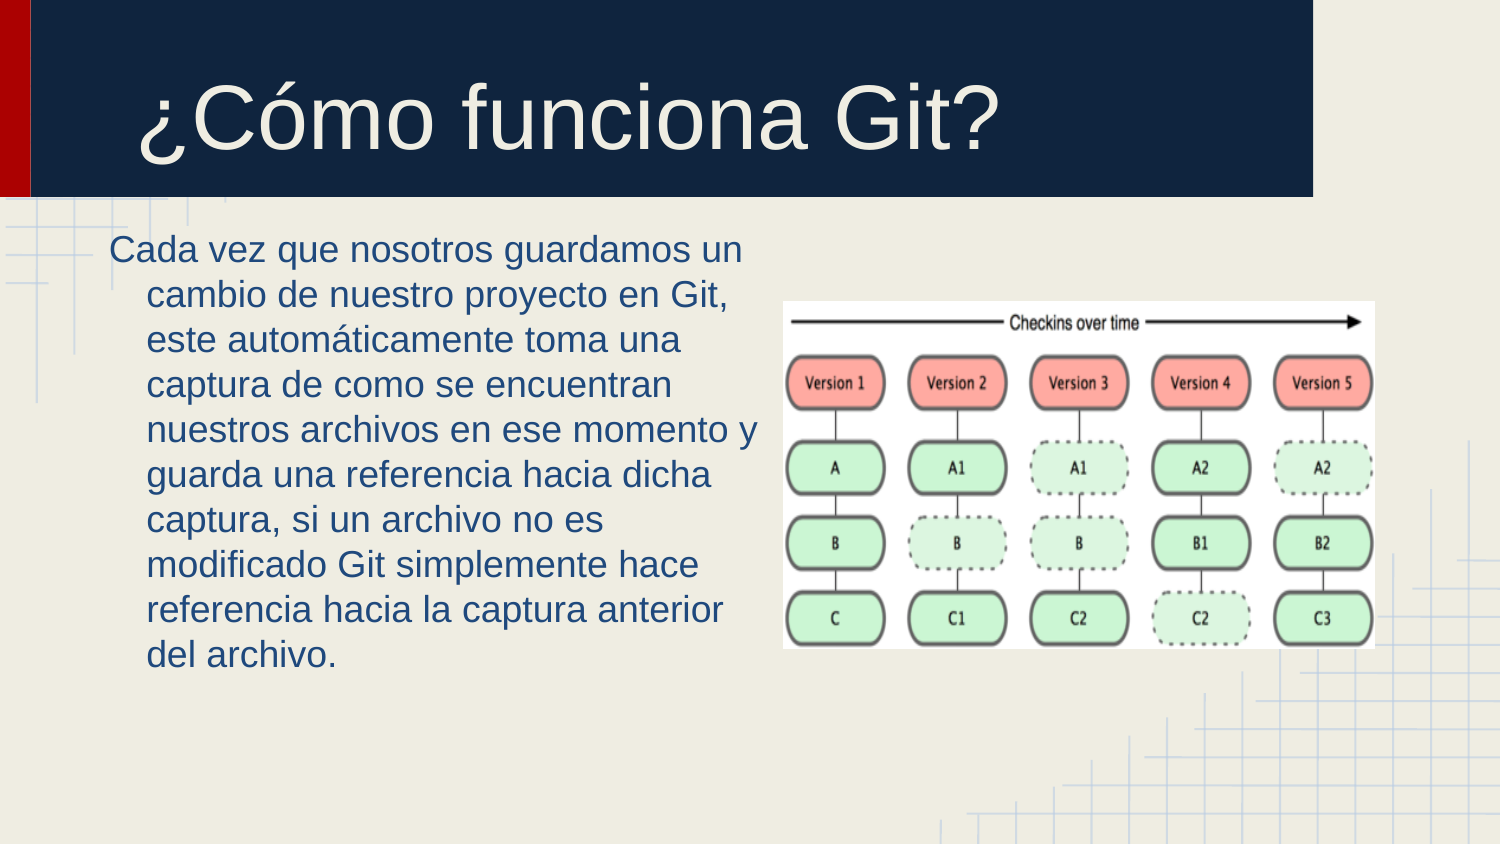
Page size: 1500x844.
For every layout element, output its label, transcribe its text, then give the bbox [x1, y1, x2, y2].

list Cada vez que nosotros guardamos un cambio de nuestro proyecto en Git, este automáticamente toma una captura de como se encuentran nuestros archivos en ese momento y guarda una referencia hacia dicha captura, si un archivo no es modificado Git simplemente hace referencia hacia la captura anterior del archivo. [75, 209, 784, 806]
picture [783, 301, 1375, 649]
title ¿Cómo funciona Git? [75, 16, 1276, 183]
